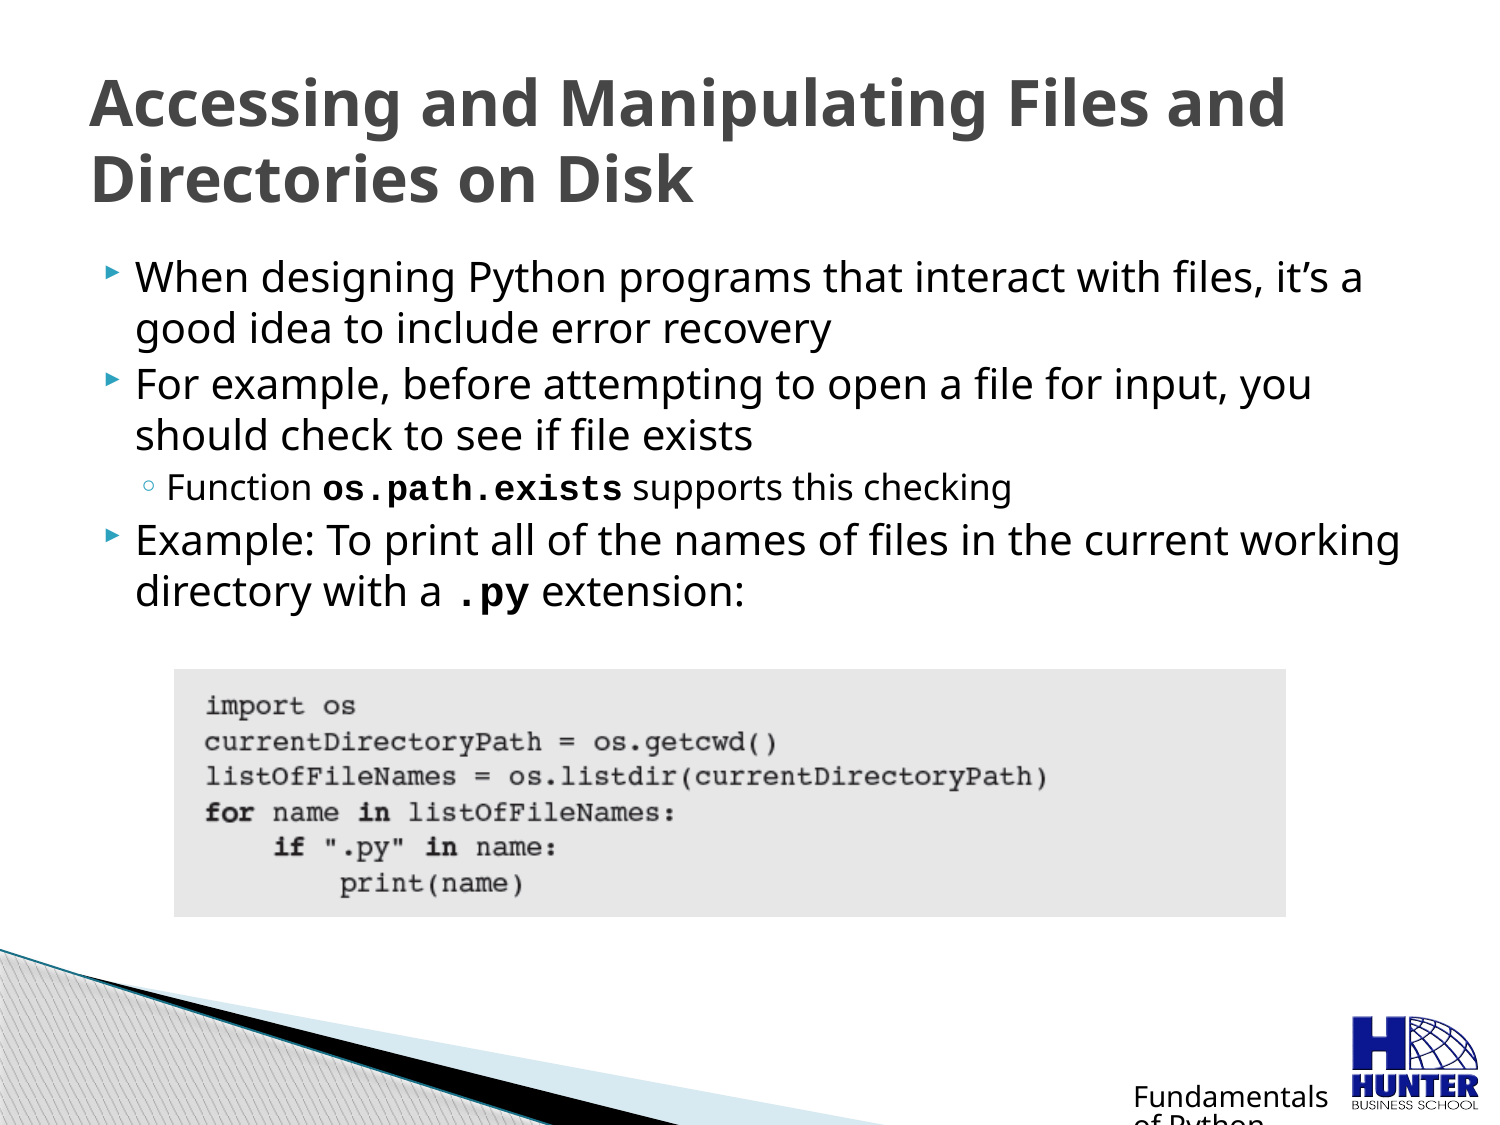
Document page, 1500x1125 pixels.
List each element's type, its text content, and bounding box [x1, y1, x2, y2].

title Accessing and Manipulating Files and Directories on Disk [75, 45, 1425, 233]
picture [174, 669, 1287, 917]
list When designing Python programs that interact with files, it’s a good idea to include error recovery For example, before attempting to open a file for input, you should check to see if file exists Function os.path.exists supports this checking Example: To print all of the names of files in the current working directory with a .py extension: [75, 243, 1425, 986]
footer Fundamentals of Python [1118, 1065, 1352, 1125]
picture [1352, 1016, 1479, 1111]
